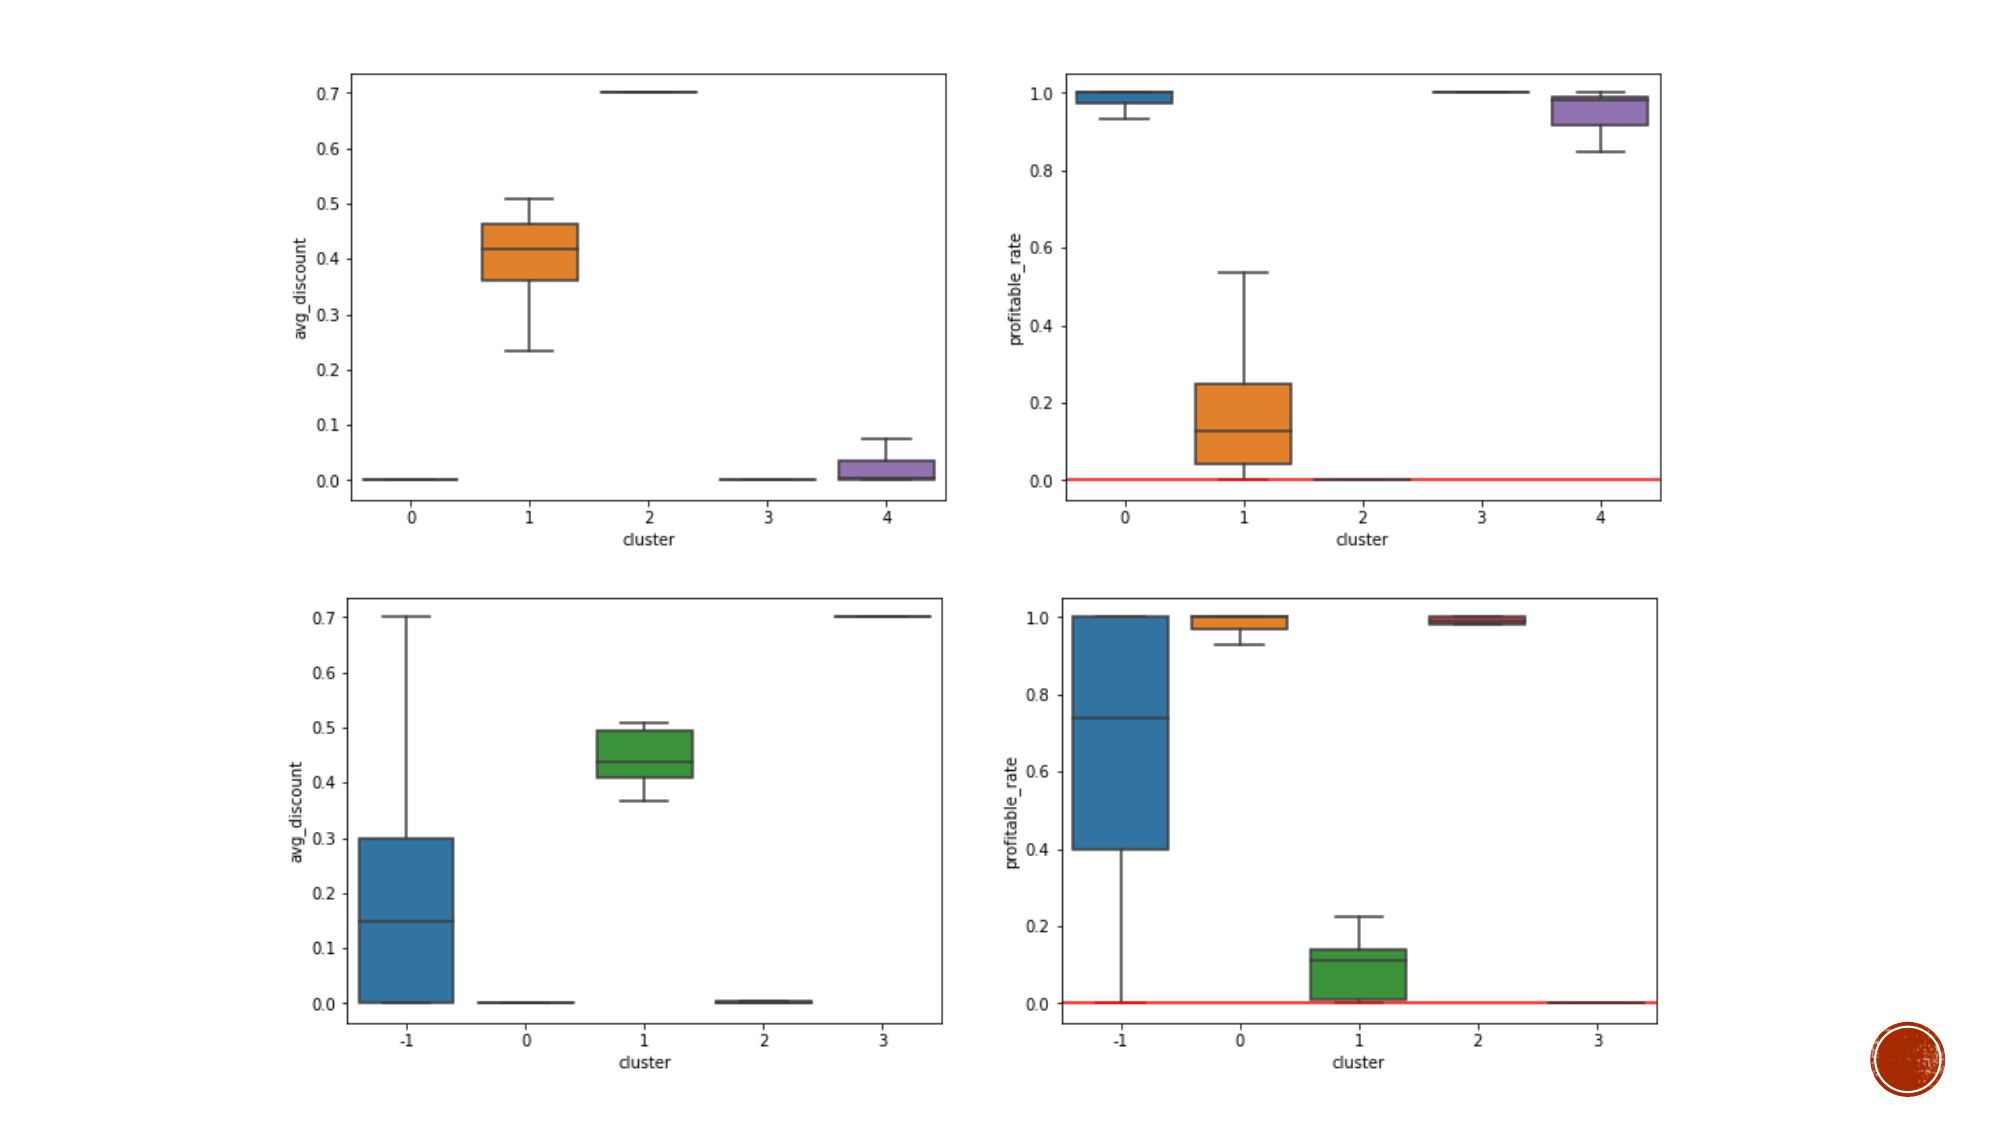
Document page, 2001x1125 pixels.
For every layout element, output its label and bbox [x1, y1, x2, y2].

picture [277, 70, 1686, 550]
picture [286, 584, 1676, 1078]
